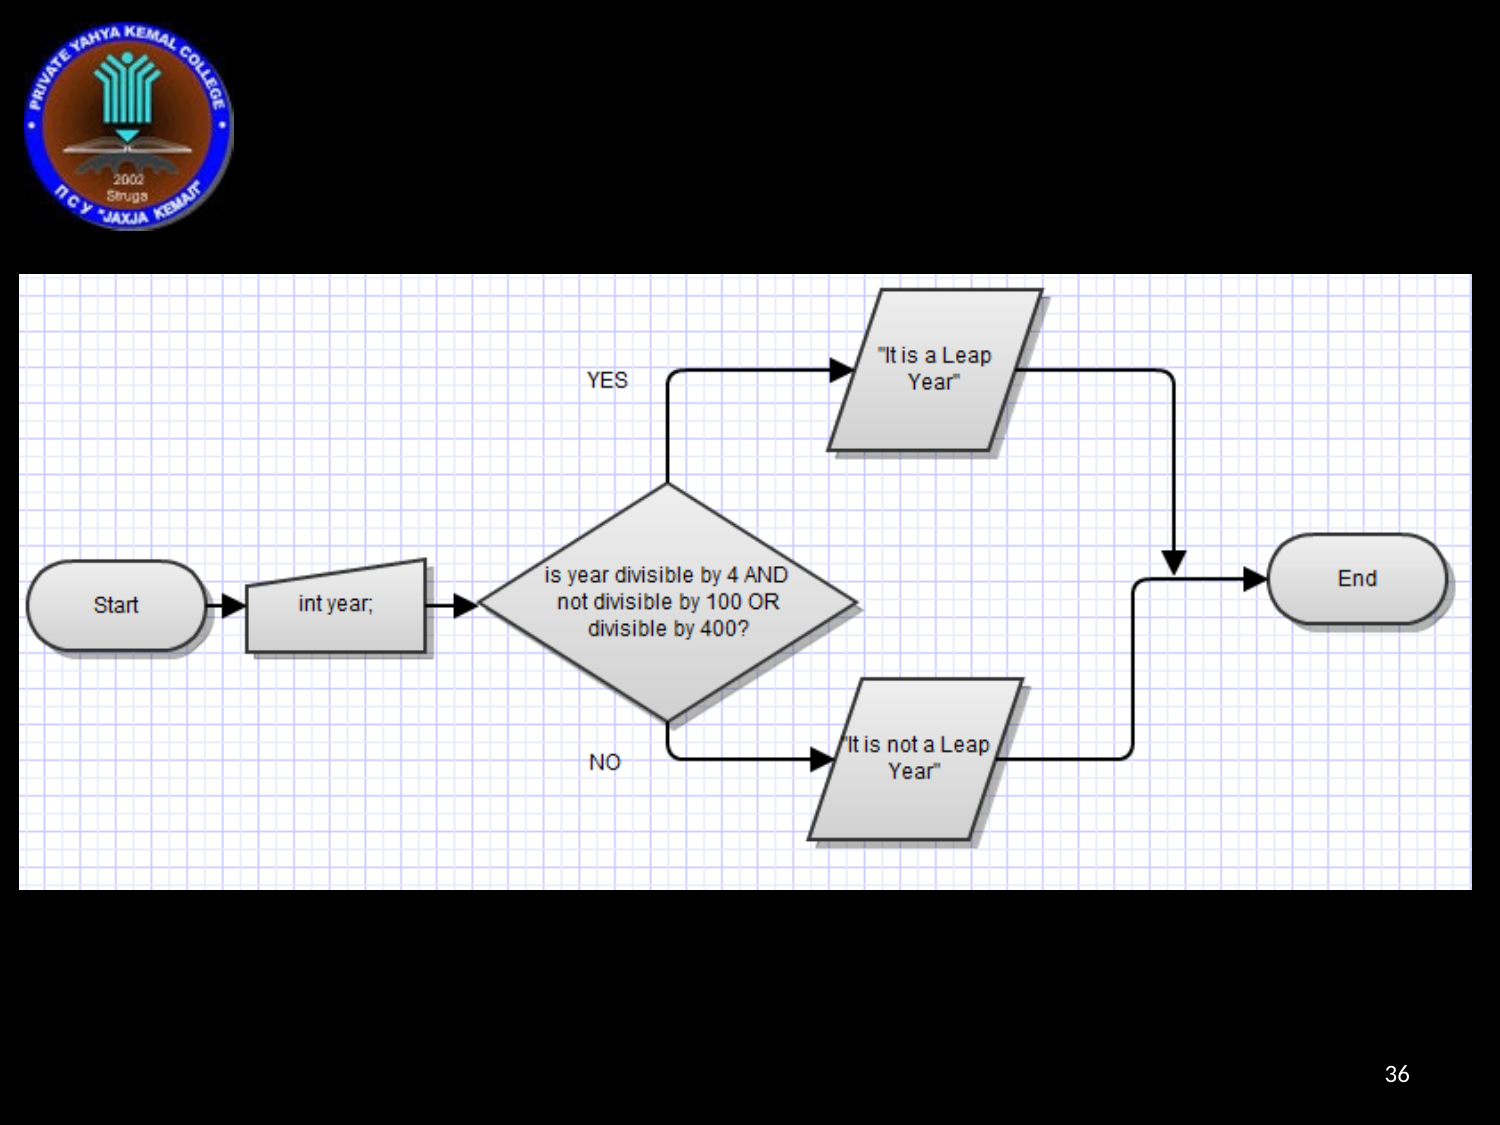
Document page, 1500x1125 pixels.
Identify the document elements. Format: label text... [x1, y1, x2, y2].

picture [19, 274, 1472, 891]
picture [24, 21, 234, 231]
slide_number 36 [1074, 1042, 1425, 1103]
